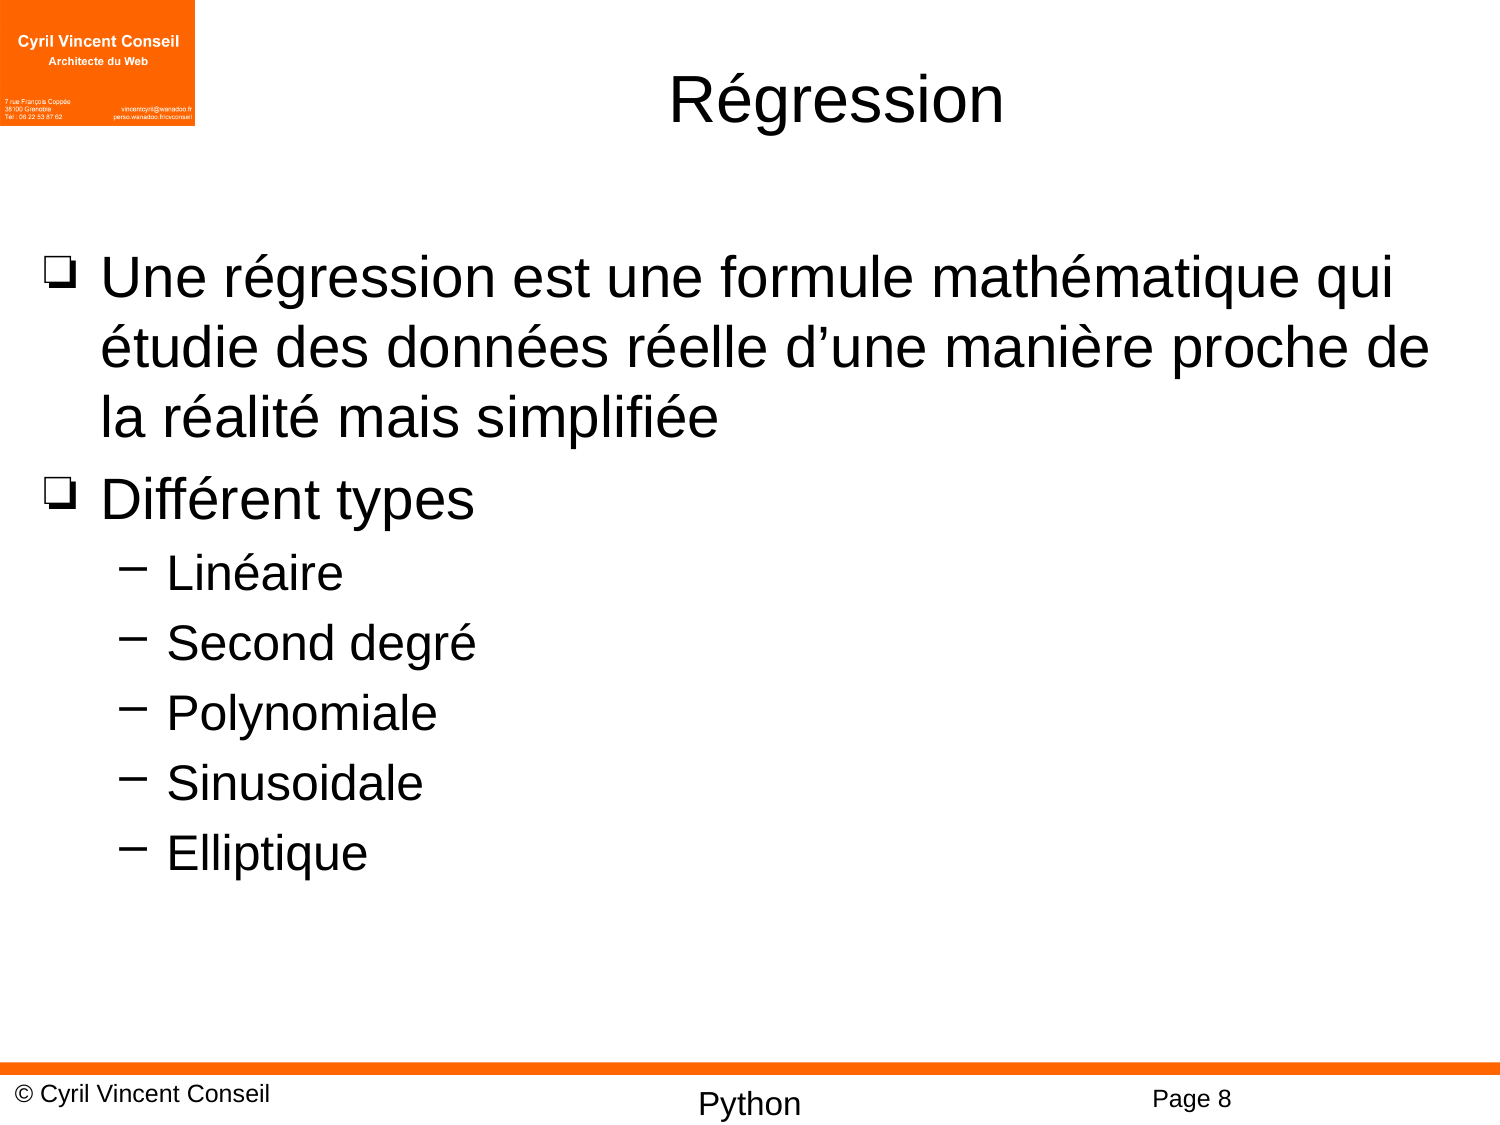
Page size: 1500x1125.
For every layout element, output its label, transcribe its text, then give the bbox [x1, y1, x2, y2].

picture [0, 0, 195, 126]
list Une régression est une formule mathématique qui étudie des données réelle d’une manière proche de la réalité mais simplifiée Différent types Linéaire Second degré Polynomiale Sinusoidale Elliptique [29, 231, 1468, 1059]
title Régression [194, 2, 1480, 190]
